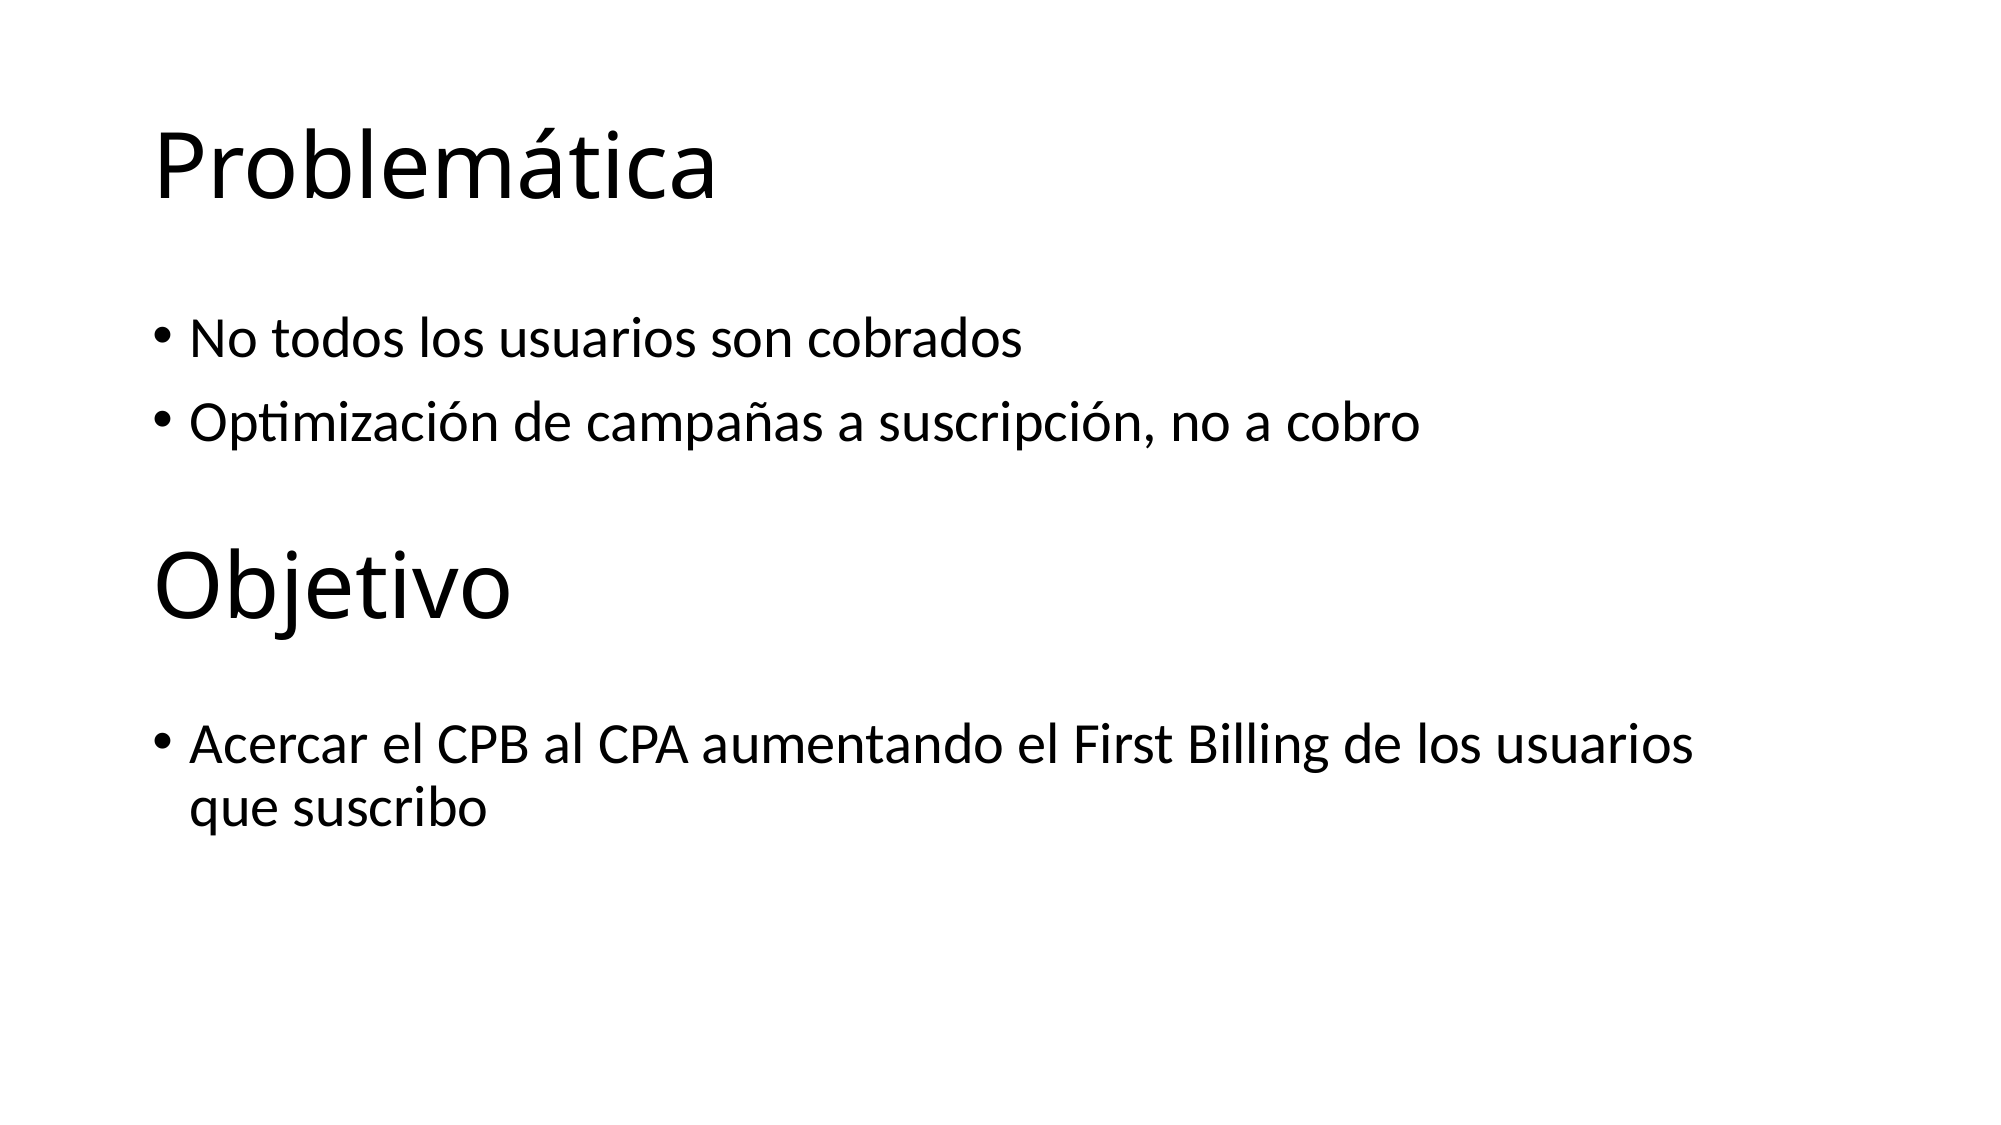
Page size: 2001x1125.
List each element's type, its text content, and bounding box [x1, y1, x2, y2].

list No todos los usuarios son cobrados Optimización de campañas a suscripción, no a cobro [137, 299, 1812, 507]
text_box Objetivo [137, 507, 1863, 671]
text_box Acercar el CPB al CPA aumentando el First Billing de los usuarios que suscribo [137, 705, 1812, 916]
title Problemática [137, 59, 1863, 278]
